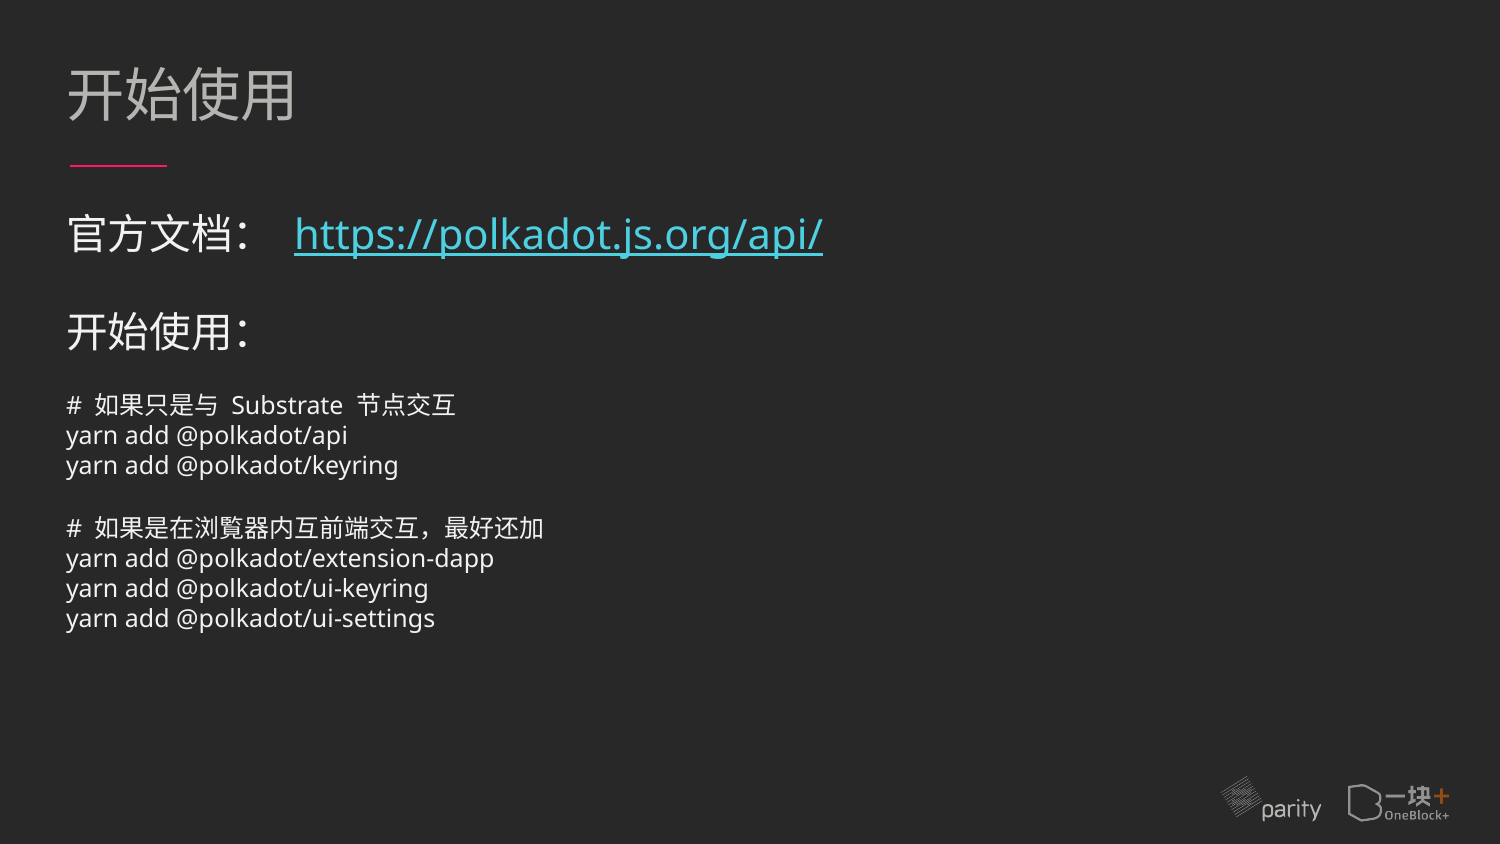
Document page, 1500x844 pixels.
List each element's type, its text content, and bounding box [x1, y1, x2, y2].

title 开始使用 [51, 43, 1449, 138]
list 官方文档： https://polkadot.js.org/api/ 开始使用： # 如果只是与 Substrate 节点交互 yarn add @polkadot/api yarn add @polkadot/keyring # 如果是在浏覧器内互前端交互，最好还加 yarn add @polkadot/extension-dapp yarn add @polkadot/ui-keyring yarn add @polkadot/ui-settings [51, 184, 1449, 745]
picture [1348, 784, 1449, 822]
